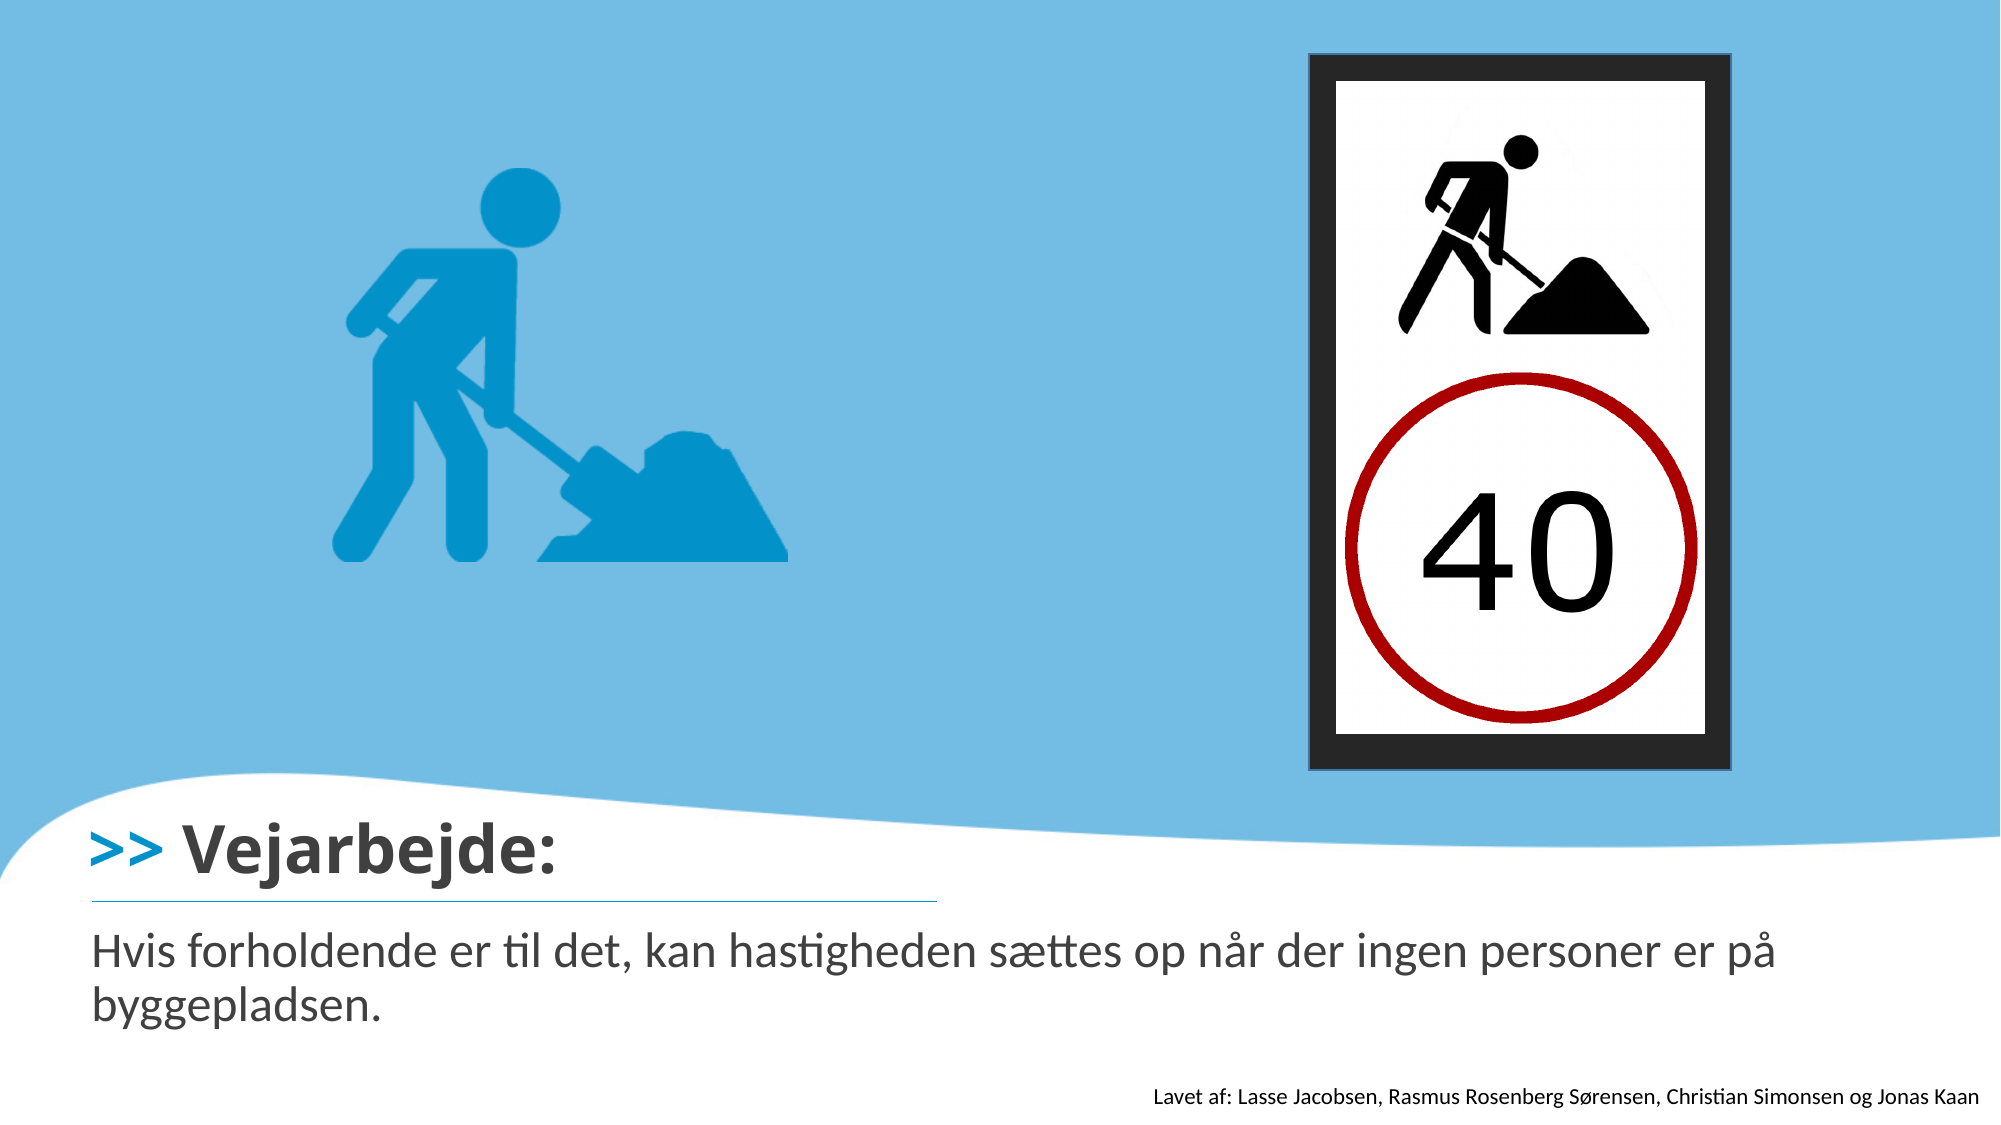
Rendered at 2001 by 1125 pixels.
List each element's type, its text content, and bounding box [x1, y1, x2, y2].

picture [0, 0, 2001, 1125]
text_box [1308, 53, 1732, 771]
text_box Lavet af: Lasse Jacobsen, Rasmus Rosenberg Sørensen, Christian Simonsen og Jonas Kaan [1138, 1074, 1997, 1117]
subtitle Hvis forholdende er til det, kan hastigheden sættes op når der ingen personer er på byggepladsen. [76, 916, 1915, 1075]
title >> Vejarbejde: [73, 812, 1523, 896]
